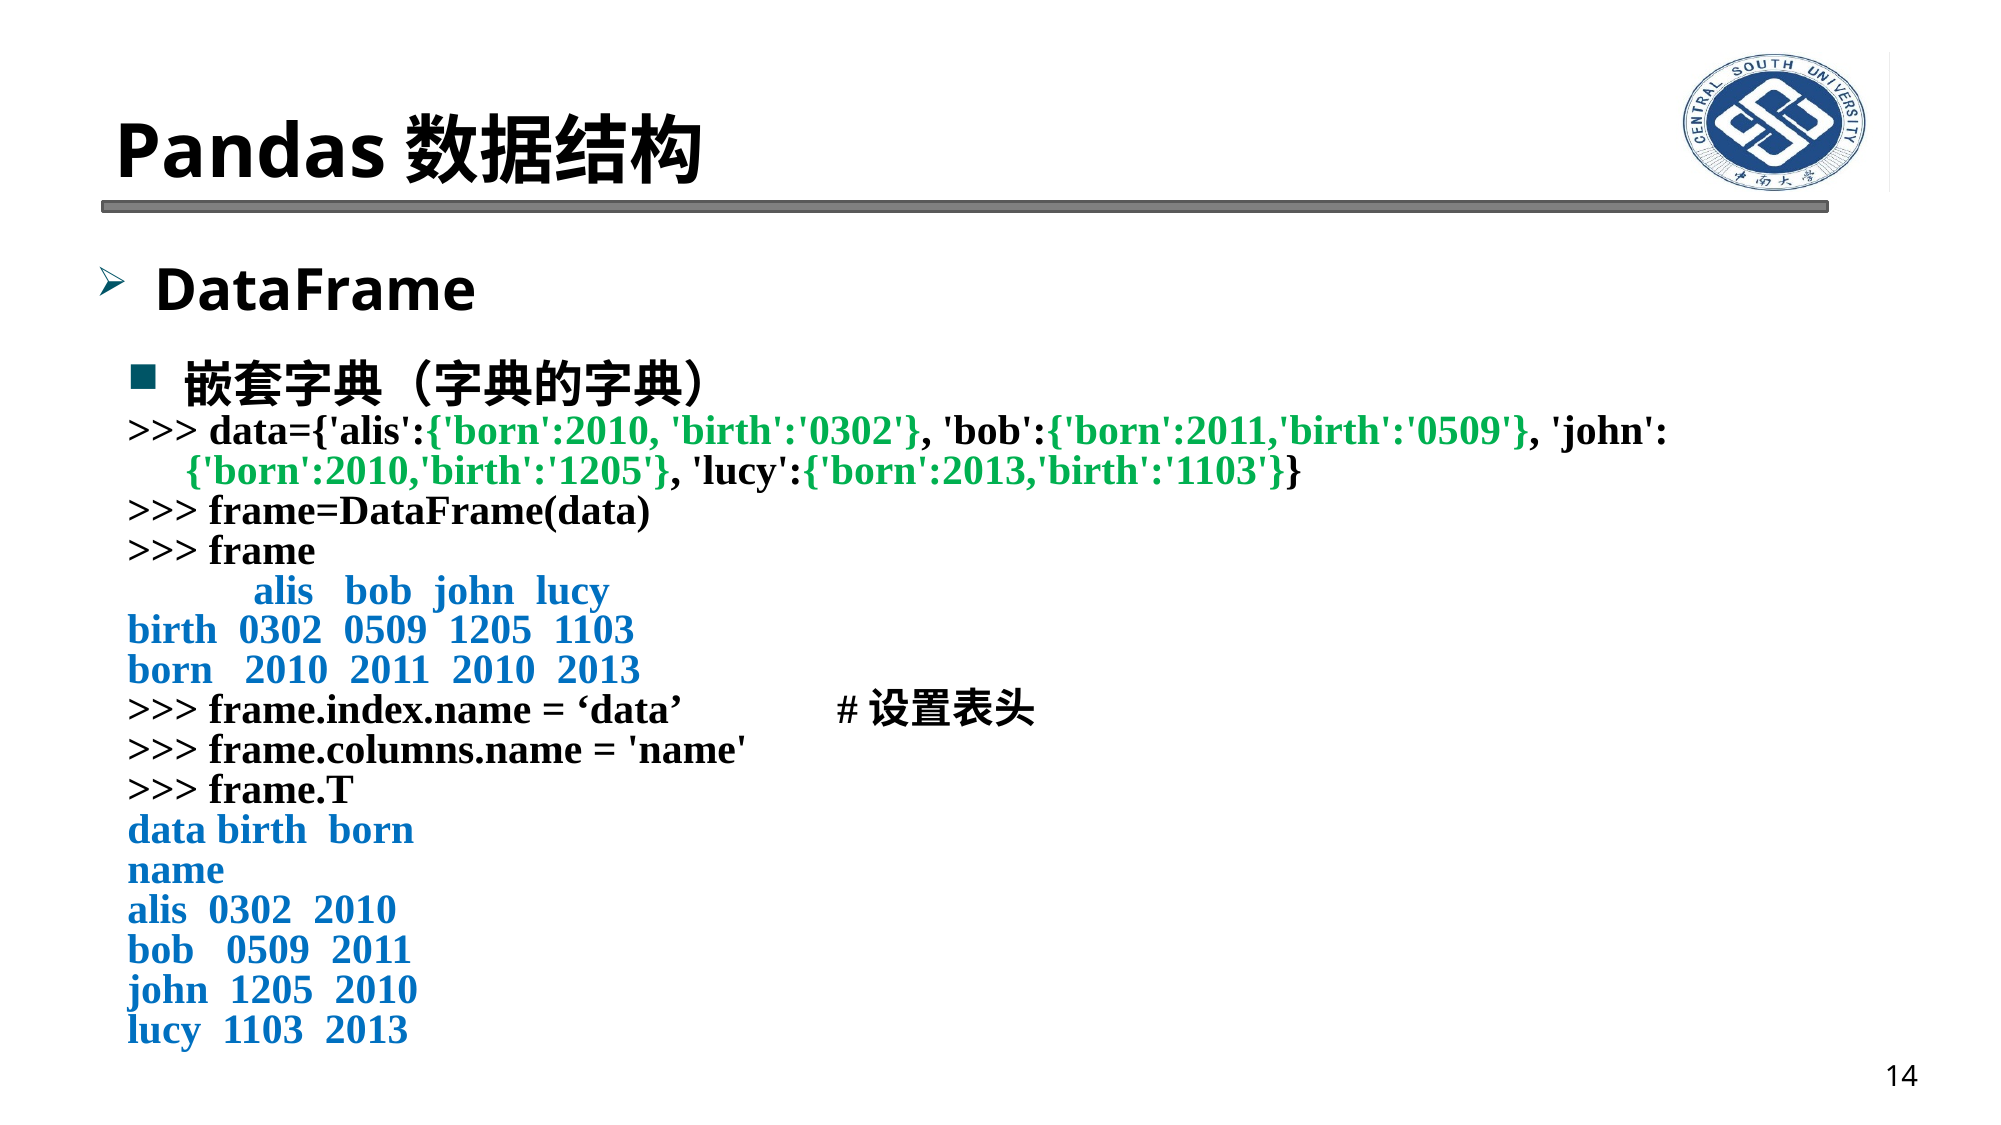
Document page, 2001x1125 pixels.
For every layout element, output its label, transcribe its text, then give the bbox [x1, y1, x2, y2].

list DataFrame 嵌套字典（字典的字典） >>> data={'alis':{'born':2010, 'birth':'0302'}, 'bob':{'born':2011,'birth':'0509'}, 'john': {'born':2010,'birth':'1205'}, 'lucy':{'born':2013,'birth':'1103'}} >>> frame=DataFrame(data) >>> frame alis bob john lucy birth 0302 0509 1205 1103 born 2010 2011 2010 2013 >>> frame.index.name = ‘data’ #设置表头 >>> frame.columns.name = 'name' >>> frame.T data birth born name alis 0302 2010 bob 0509 2011 john 1205 2010 lucy 1103 2013 [81, 209, 1898, 1072]
slide_number 14 [1516, 1049, 1934, 1125]
picture [1805, 52, 1890, 192]
title Pandas数据结构 [99, 12, 1805, 200]
